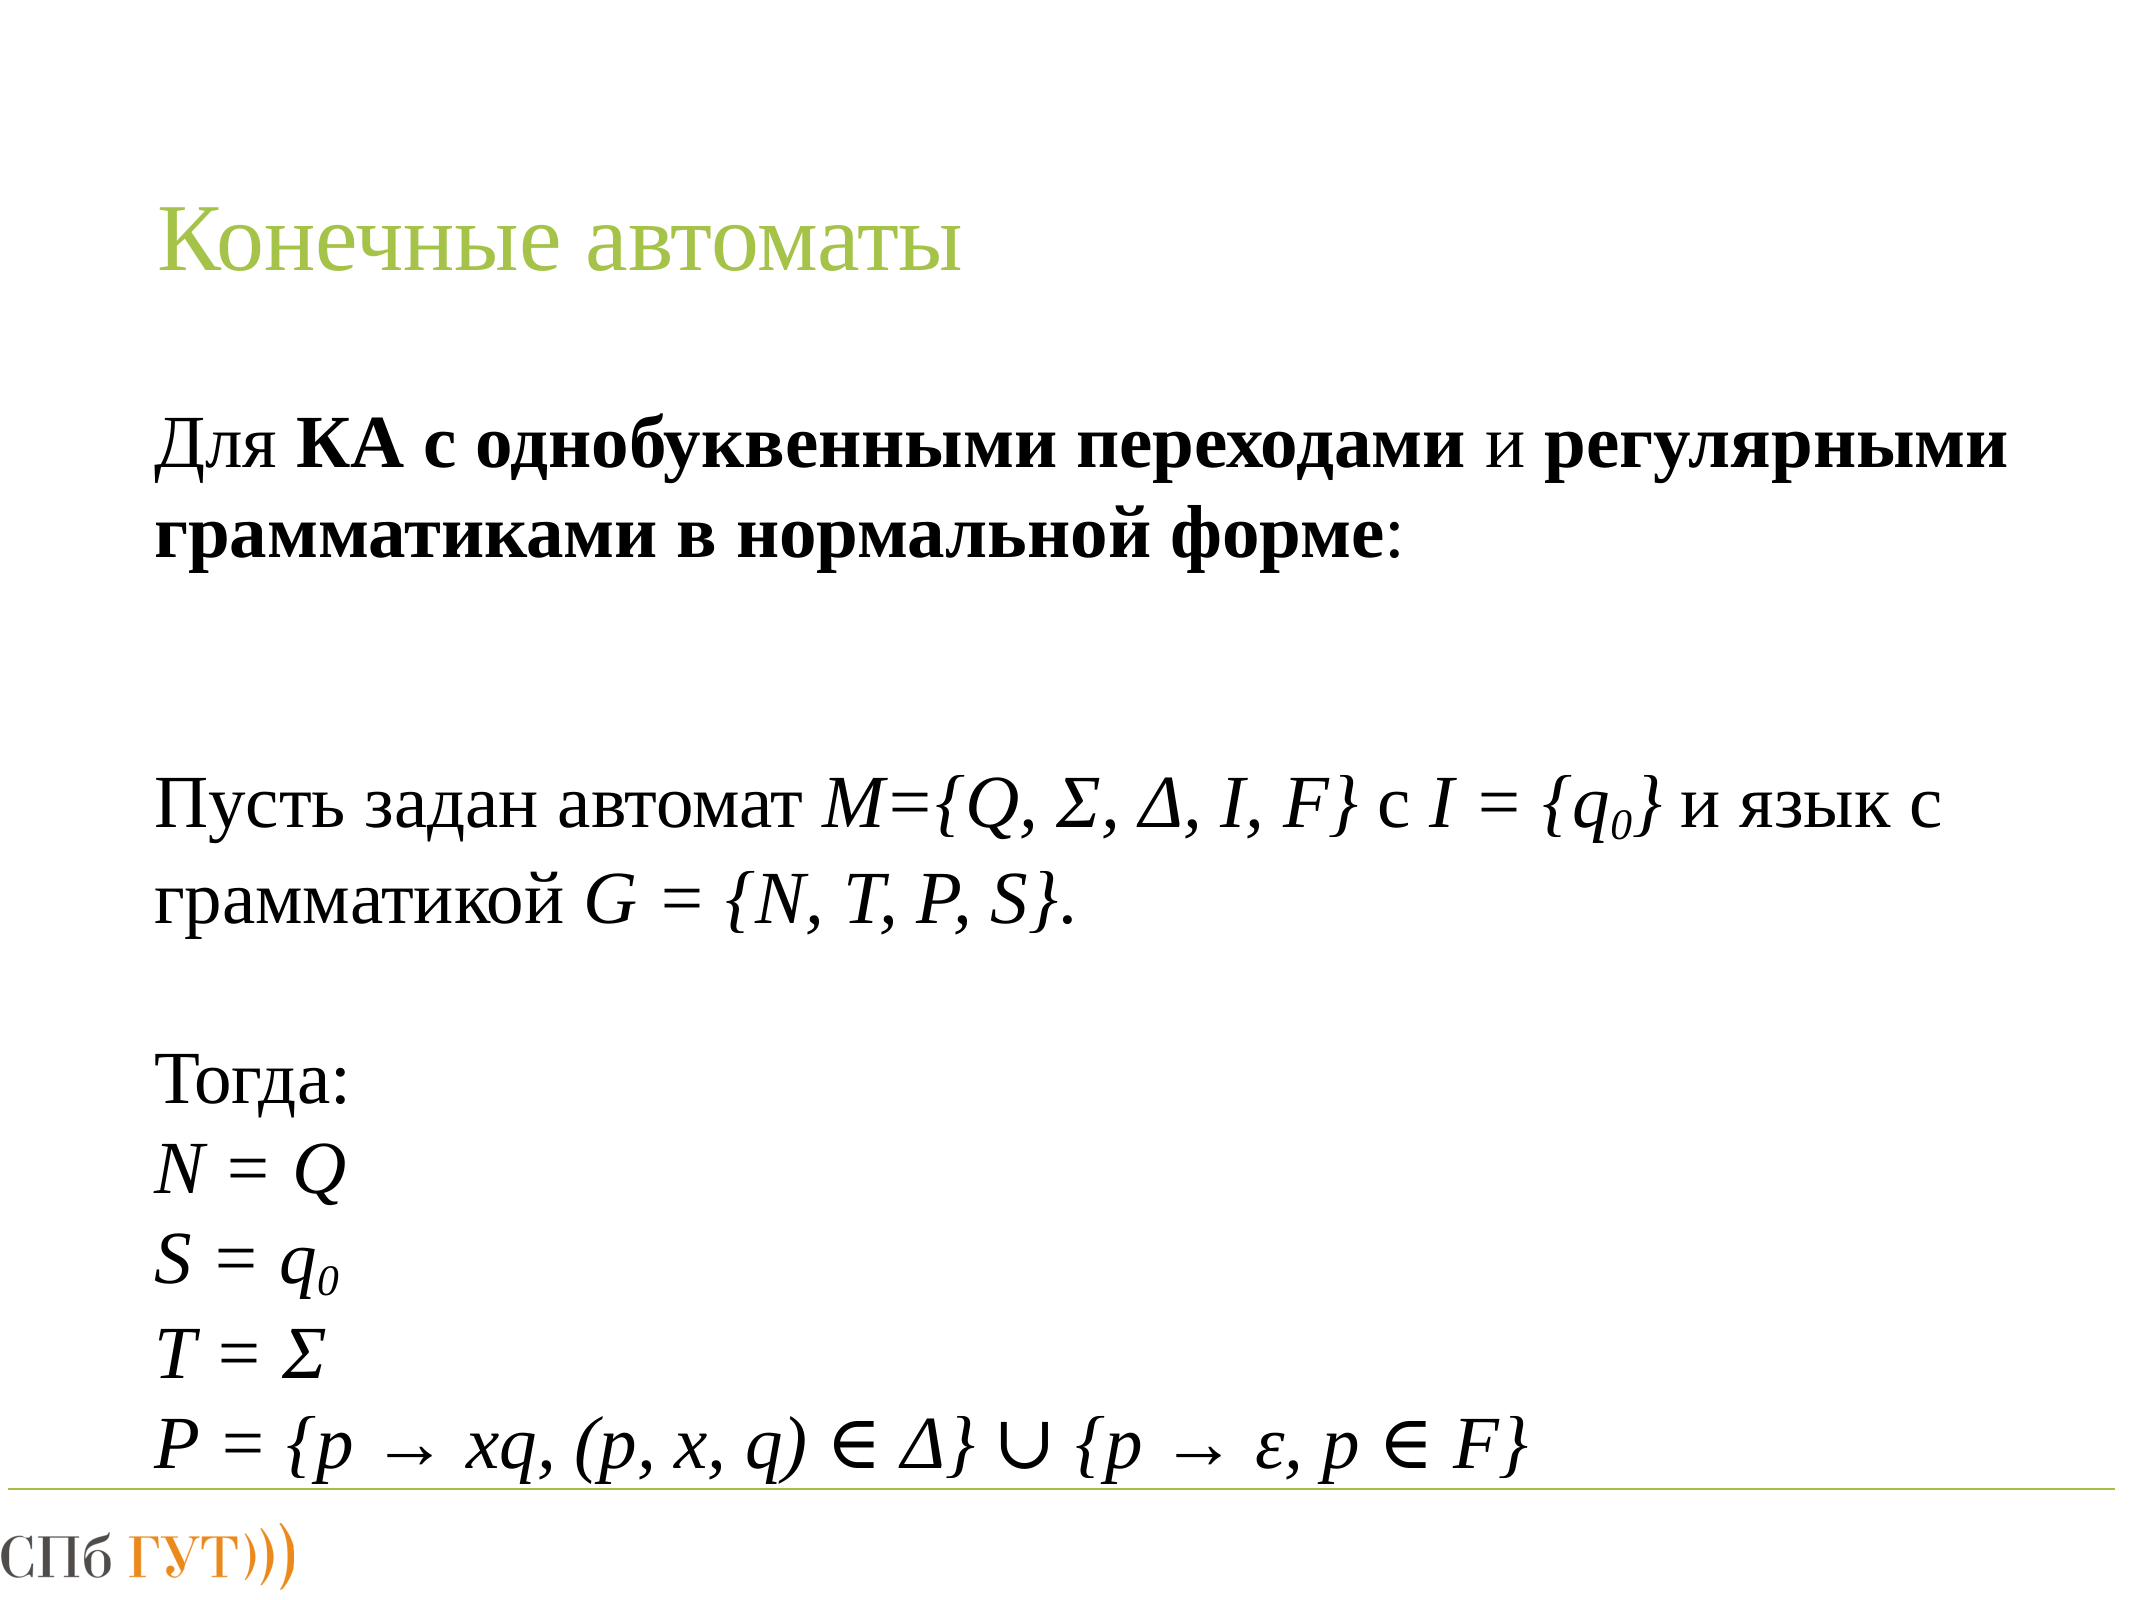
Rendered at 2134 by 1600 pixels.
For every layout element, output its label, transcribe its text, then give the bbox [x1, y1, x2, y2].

picture [1, 1522, 295, 1590]
title Конечные автоматы [146, 84, 1988, 381]
list Для КА с однобуквенными переходами и регулярными грамматиками в нормальной форме: Пусть задан автомат M={Q, Σ, Δ, I, F} с I = {q0} и язык с грамматикой G = {N, T, P, S}. Тогда: N = Q S = q0 T = Σ P = {p → xq, (p, x, q) ∈ Δ} ∪ {p → ε, p ∈ F} [142, 381, 2024, 1557]
